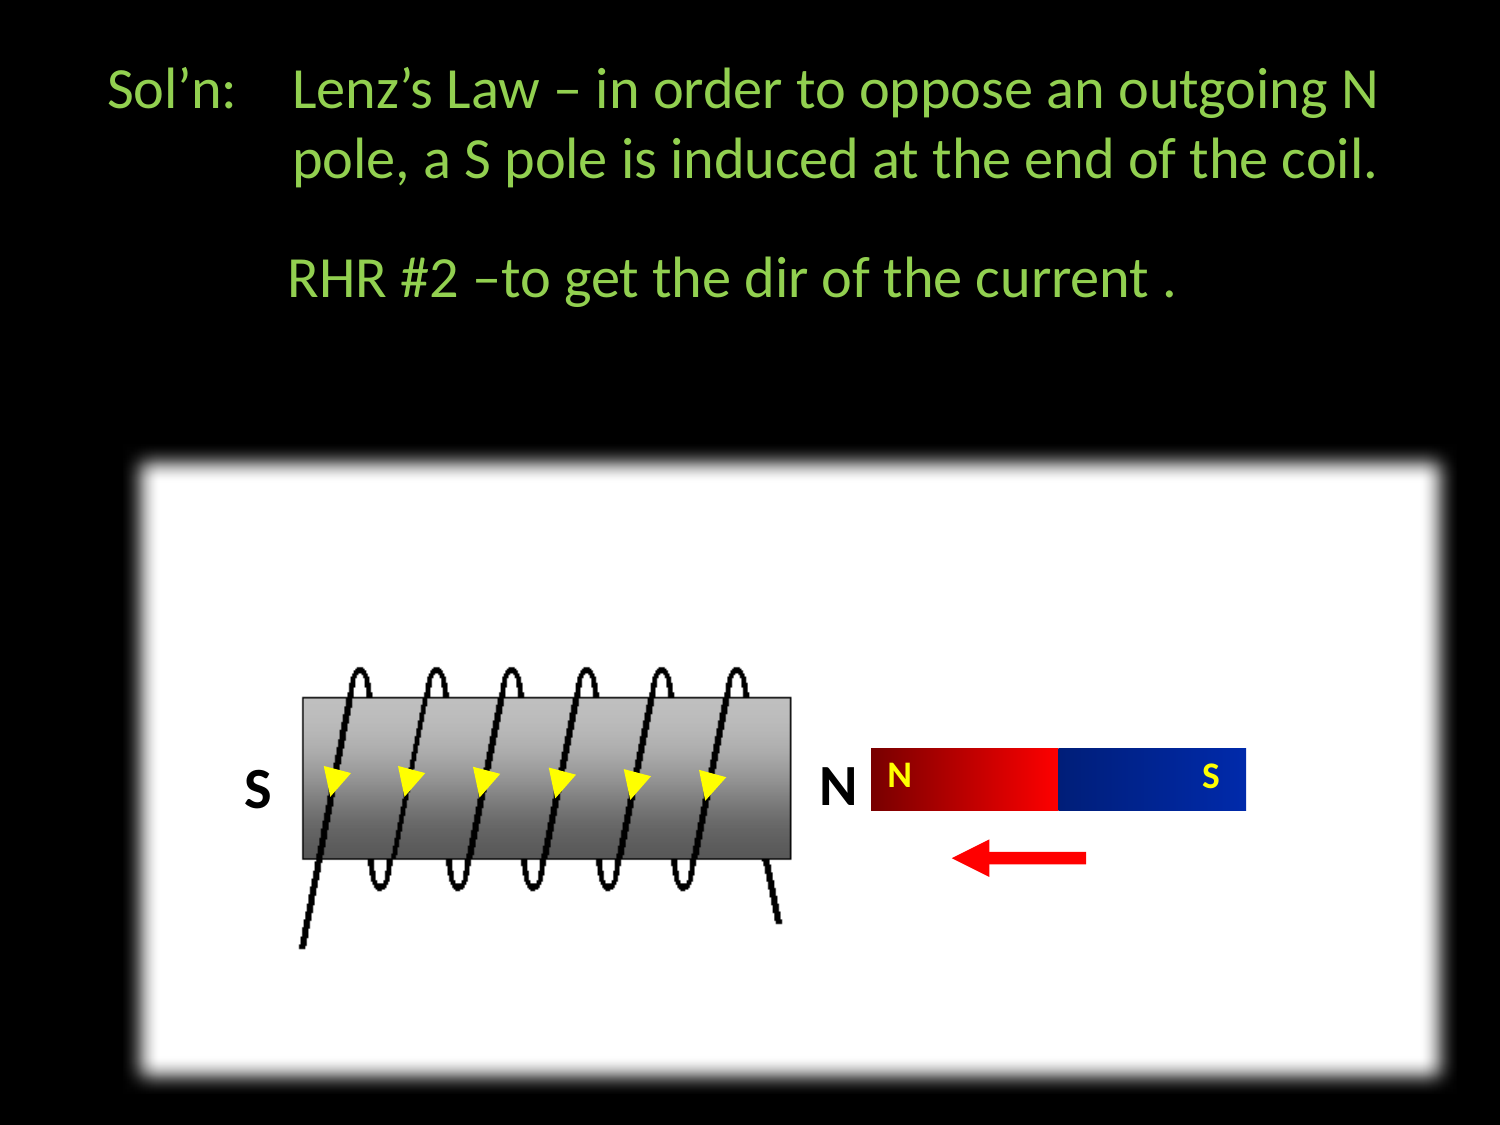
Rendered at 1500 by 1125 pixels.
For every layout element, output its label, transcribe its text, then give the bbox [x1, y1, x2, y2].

text_box RHR #2 –to get the dir of the current . [273, 231, 1459, 317]
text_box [330, 775, 712, 801]
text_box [870, 741, 1247, 812]
text_box Lenz’s Law – in order to oppose an outgoing N pole, a S pole is induced at the end of the coil. [277, 42, 1483, 198]
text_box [218, 633, 885, 977]
picture [123, 444, 1459, 1095]
text_box Sol’n: [92, 42, 252, 128]
